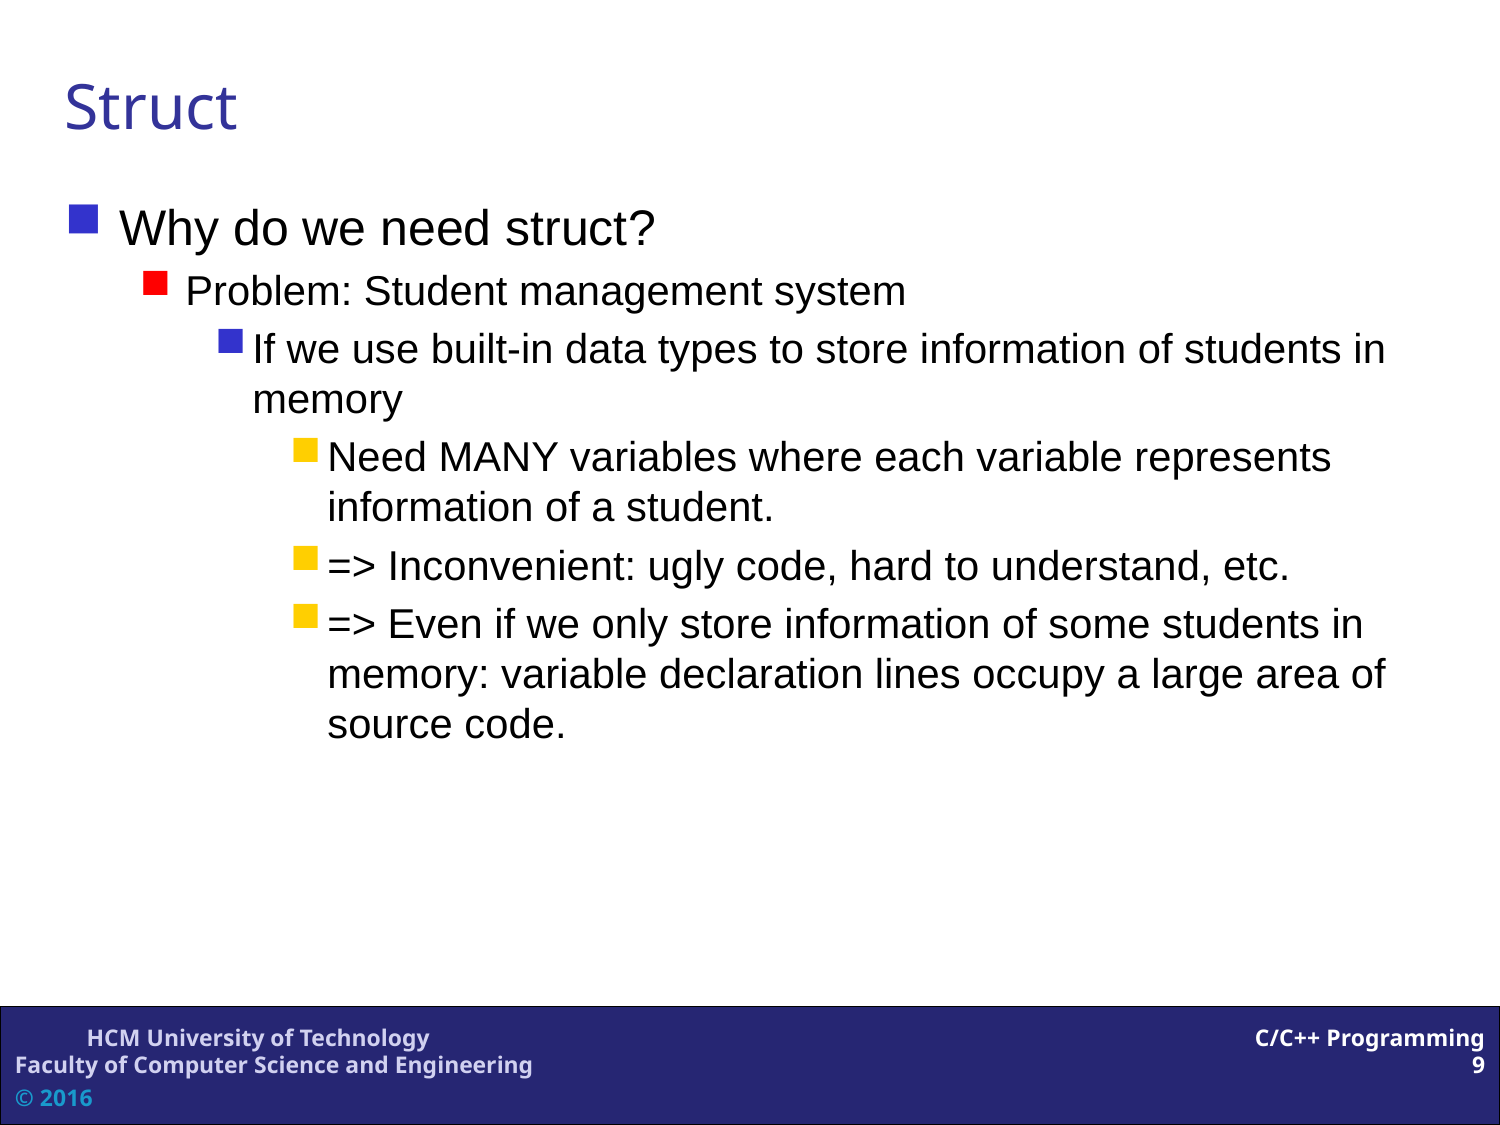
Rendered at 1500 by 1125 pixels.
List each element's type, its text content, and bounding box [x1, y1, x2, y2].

text_box Struct [49, 12, 1463, 150]
text_box Why do we need struct? Problem: Student management system If we use built-in data types to store information of students in memory Need MANY variables where each variable represents information of a student. => Inconvenient: ugly code, hard to understand, etc. => Even if we only store information of some students in memory: variable declaration lines occupy a large area of source code. [49, 187, 1463, 1000]
